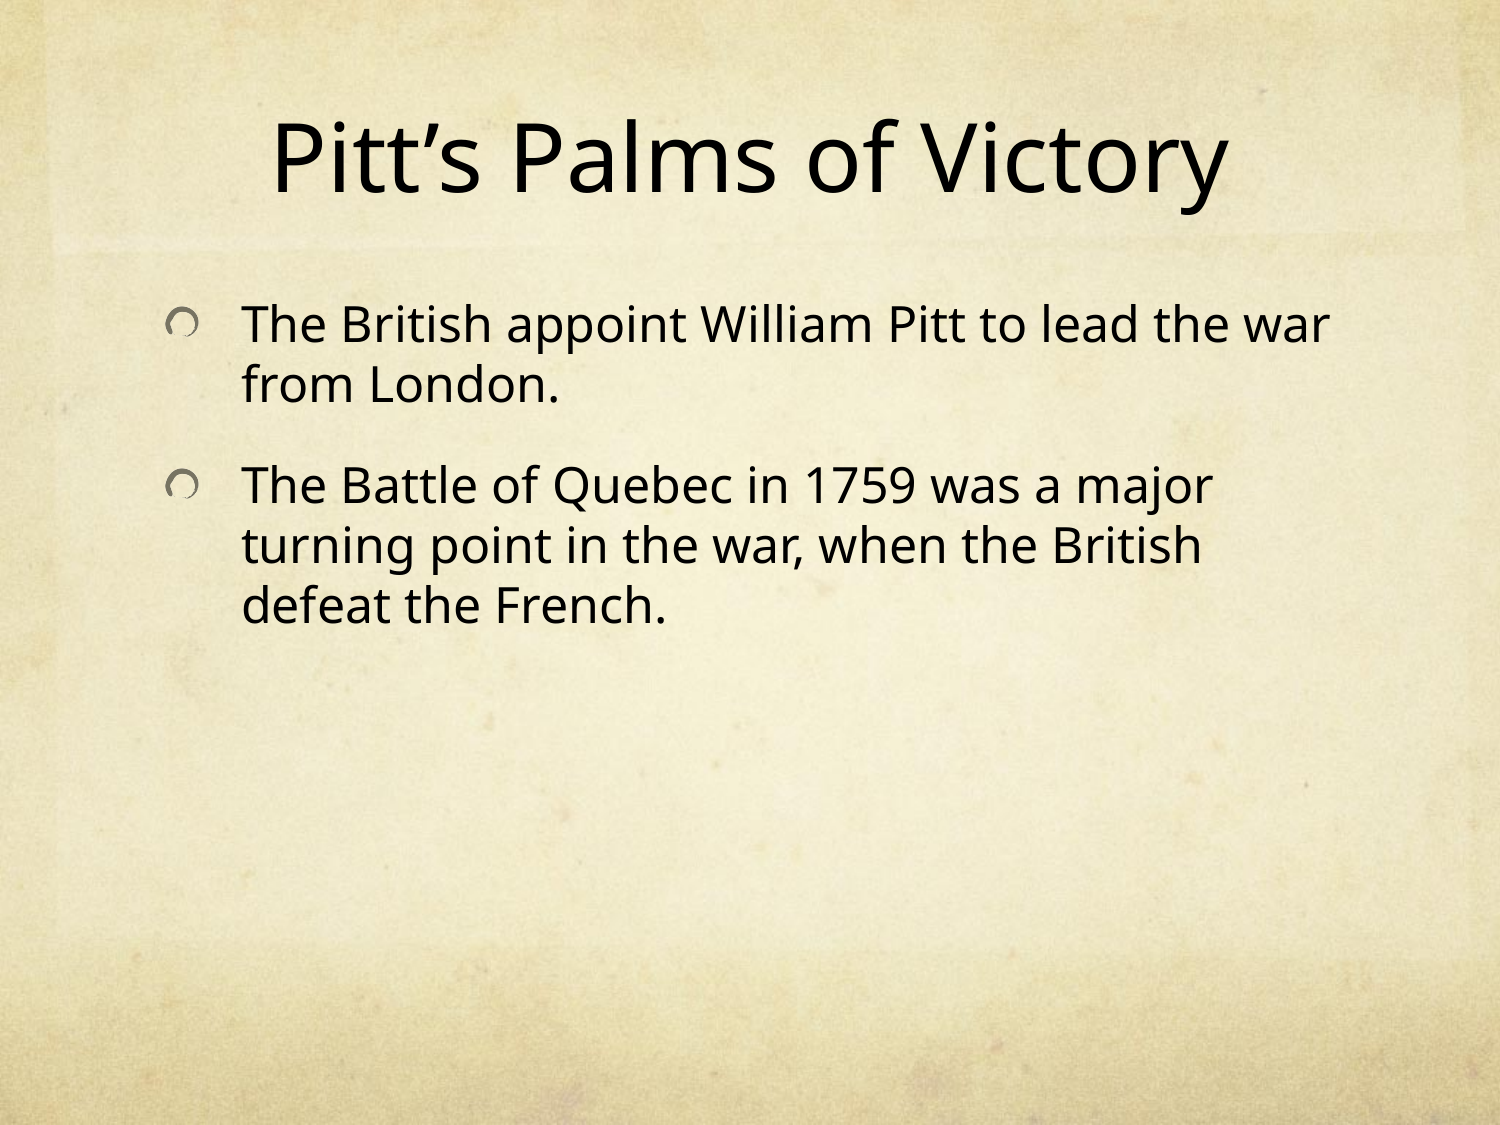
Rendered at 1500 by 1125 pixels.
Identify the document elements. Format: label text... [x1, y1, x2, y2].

list The British appoint William Pitt to lead the war from London. The Battle of Quebec in 1759 was a major turning point in the war, when the British defeat the French. [150, 284, 1350, 950]
picture [0, 0, 1500, 1125]
title Pitt’s Palms of Victory [150, 82, 1350, 225]
